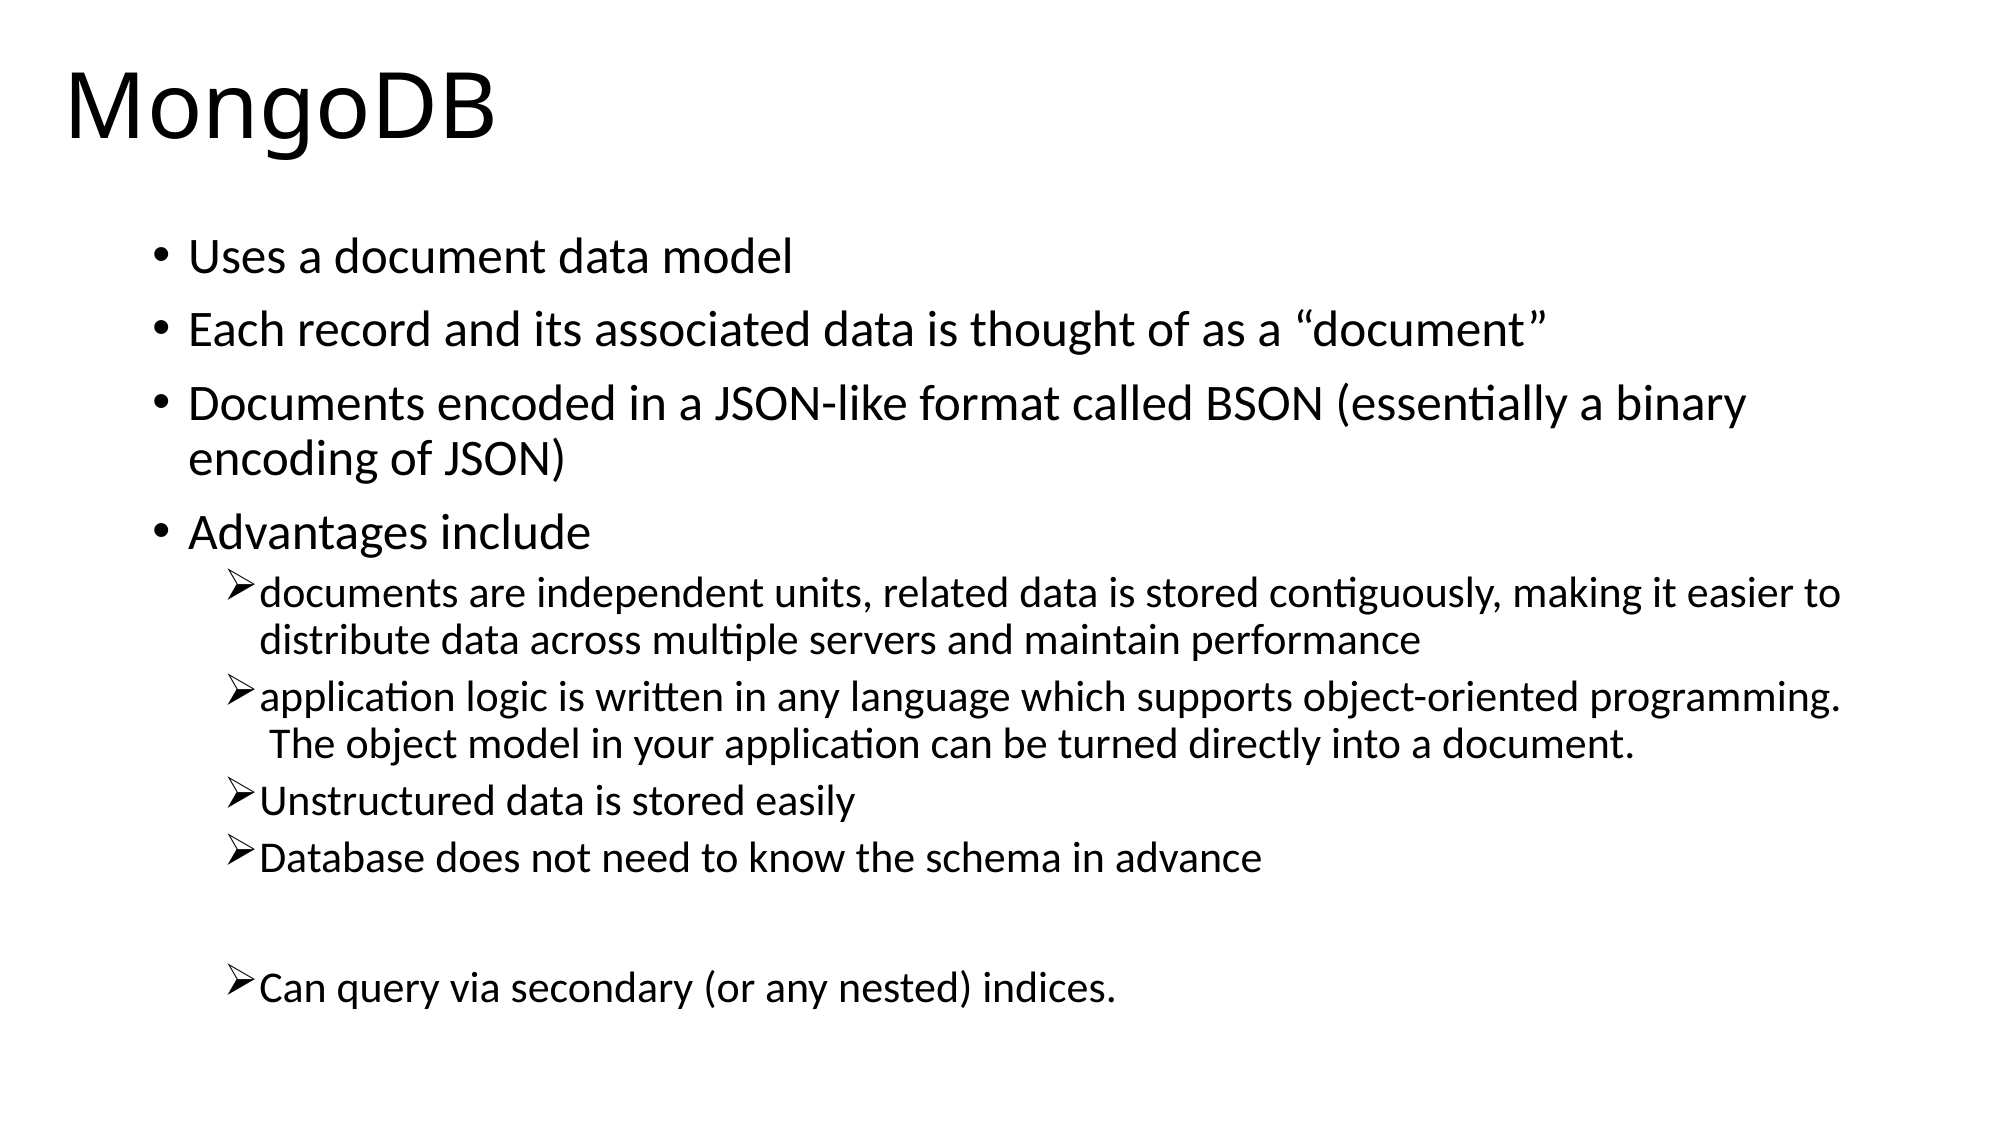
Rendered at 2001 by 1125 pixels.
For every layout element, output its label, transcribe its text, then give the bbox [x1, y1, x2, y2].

title MongoDB [49, 0, 1774, 218]
list Uses a document data model Each record and its associated data is thought of as a “document” Documents encoded in a JSON-like format called BSON (essentially a binary encoding of JSON) Advantages include documents are independent units, related data is stored contiguously, making it easier to distribute data across multiple servers and maintain performance application logic is written in any language which supports object-oriented programming. The object model in your application can be turned directly into a document. Unstructured data is stored easily Database does not need to know the schema in advance Can query via secondary (or any nested) indices. [137, 221, 1863, 1074]
